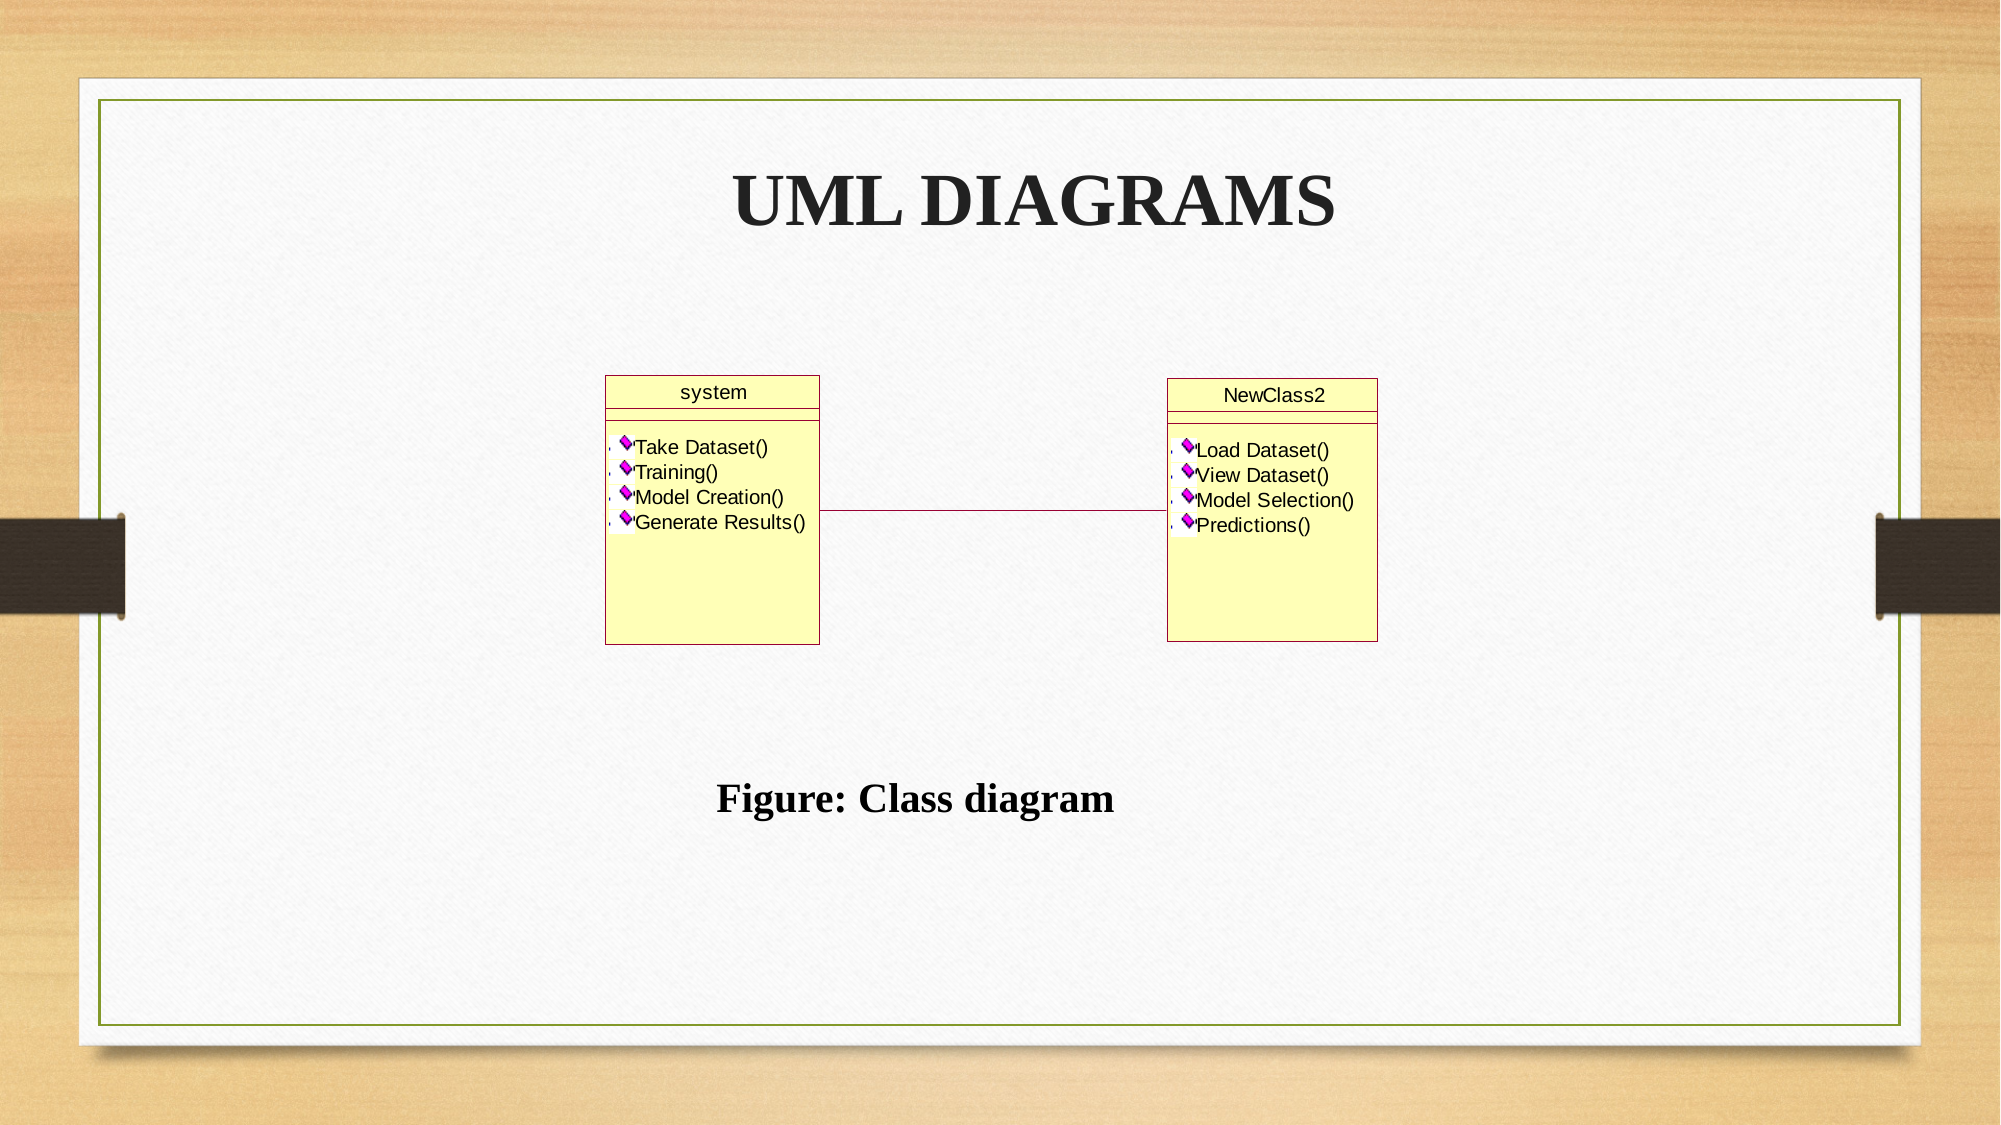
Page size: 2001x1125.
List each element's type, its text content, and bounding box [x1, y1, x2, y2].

text_box UML DIAGRAMS [254, 80, 1665, 233]
picture [0, 0, 2001, 1125]
text_box Figure: Class diagram [671, 763, 1160, 829]
